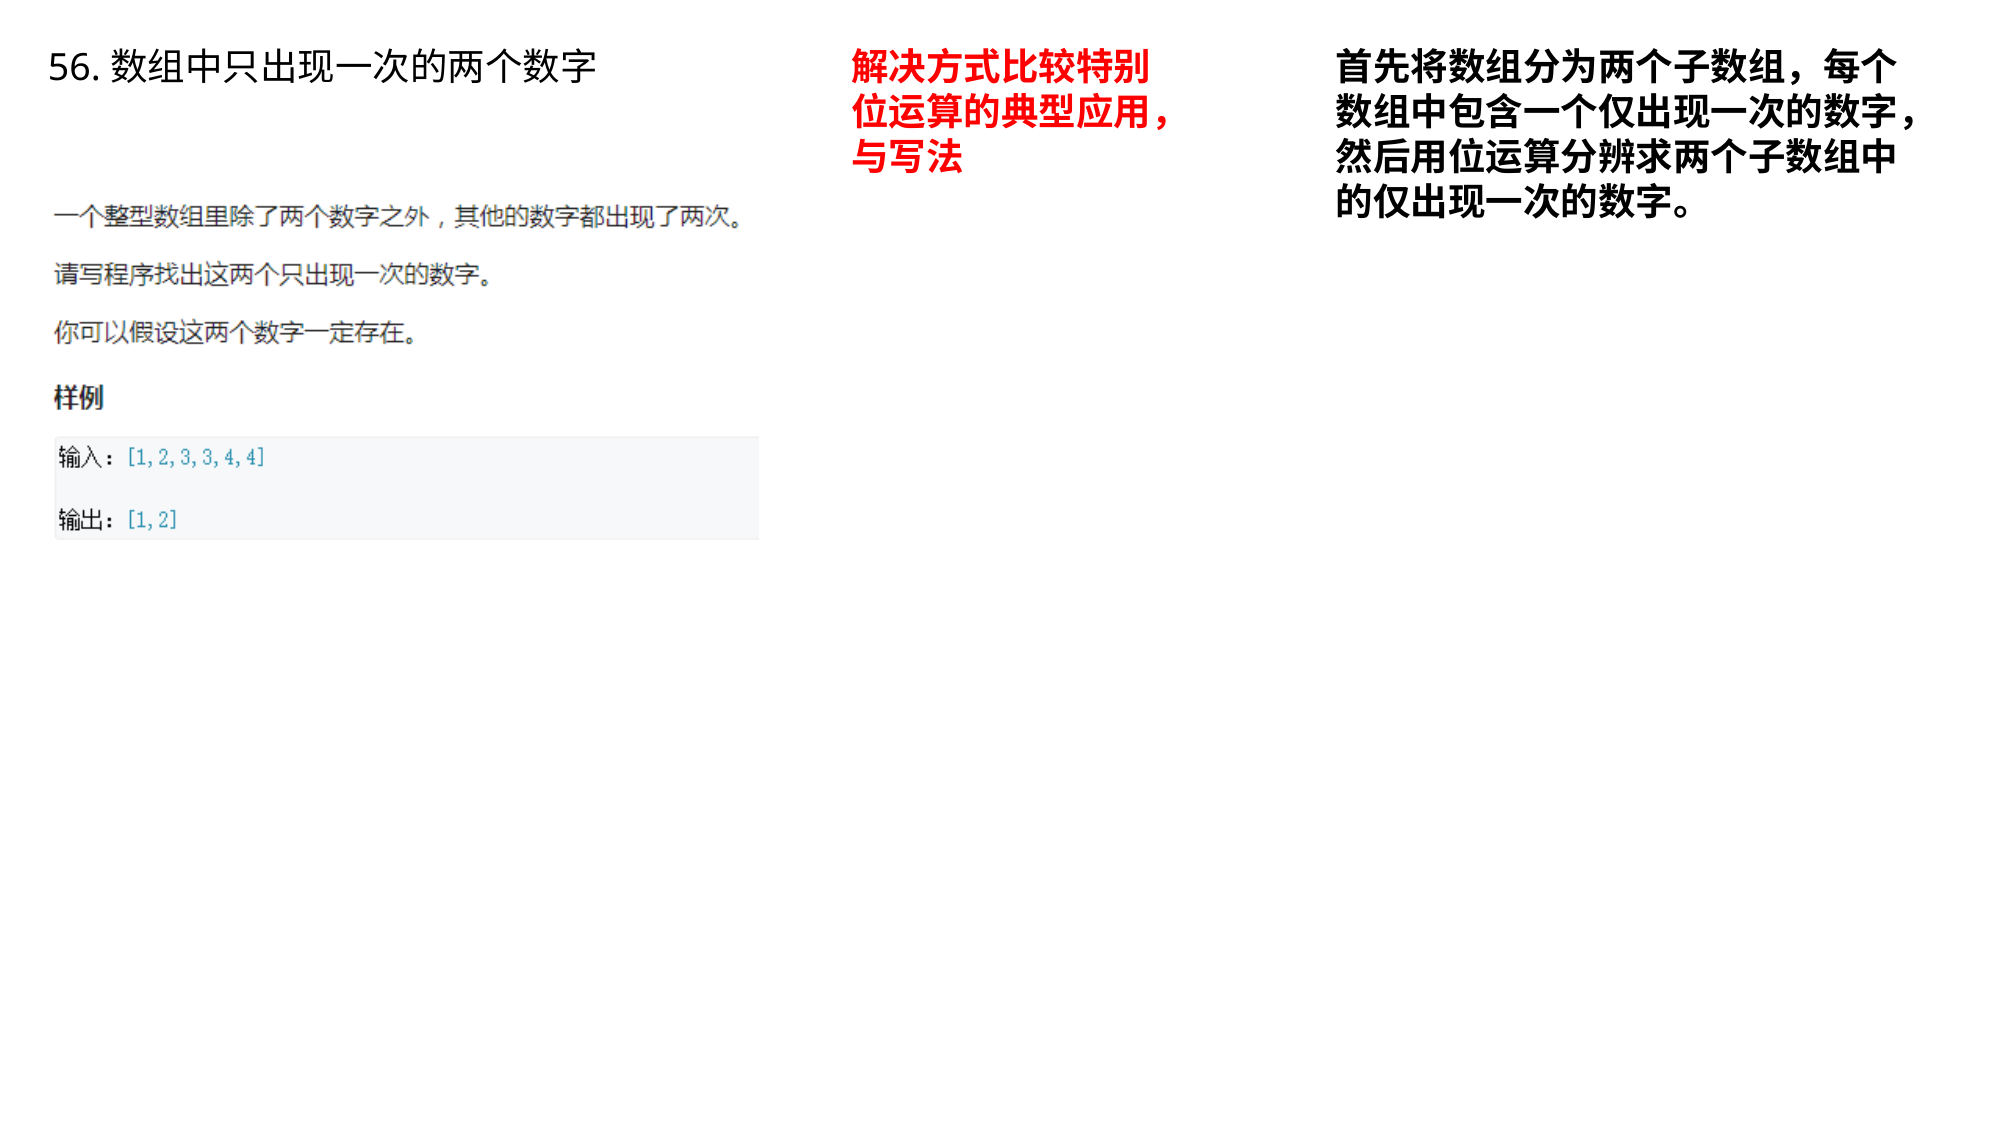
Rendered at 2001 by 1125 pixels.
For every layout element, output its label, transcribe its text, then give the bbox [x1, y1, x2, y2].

text_box 首先将数组分为两个子数组，每个数组中包含一个仅出现一次的数字， 然后用位运算分辨求两个子数组中的仅出现一次的数字。 [1320, 35, 1938, 231]
text_box 解决方式比较特别 位运算的典型应用，与写法 [836, 35, 1179, 186]
text_box 56.数组中只出现一次的两个数字 [33, 35, 719, 96]
picture [33, 186, 759, 551]
